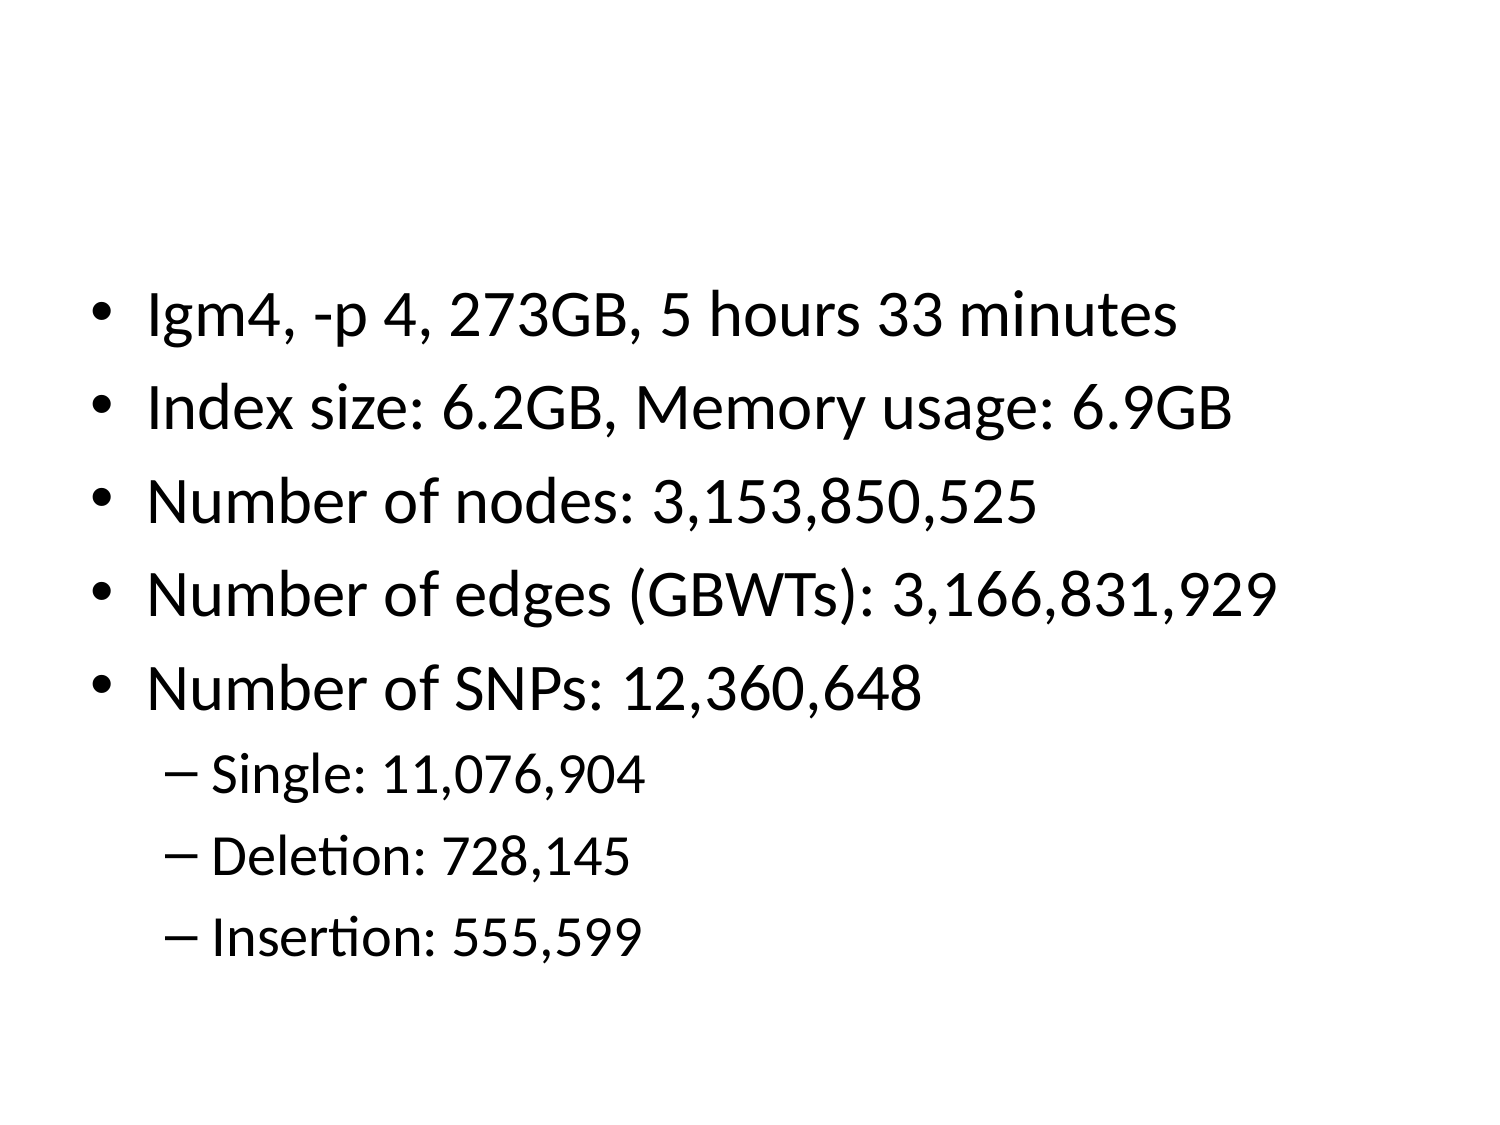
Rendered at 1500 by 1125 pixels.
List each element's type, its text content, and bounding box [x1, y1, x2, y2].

list Igm4, -p 4, 273GB, 5 hours 33 minutes Index size: 6.2GB, Memory usage: 6.9GB Number of nodes: 3,153,850,525 Number of edges (GBWTs): 3,166,831,929 Number of SNPs: 12,360,648 Single: 11,076,904 Deletion: 728,145 Insertion: 555,599 [75, 262, 1425, 1005]
